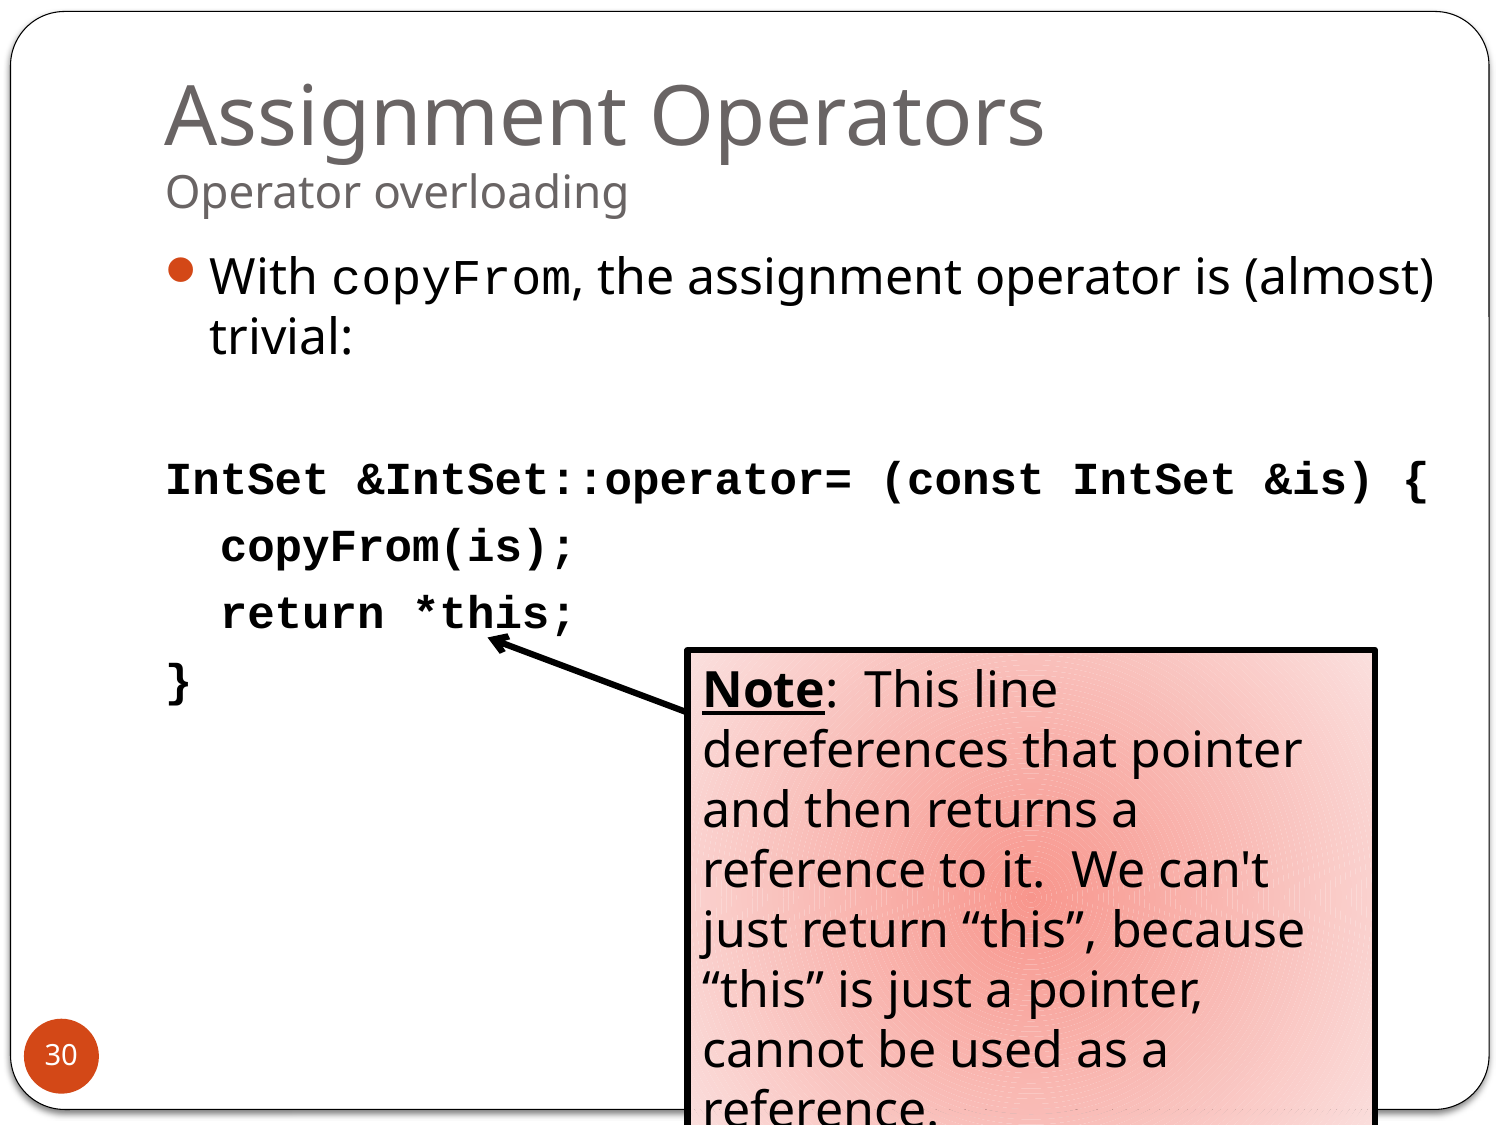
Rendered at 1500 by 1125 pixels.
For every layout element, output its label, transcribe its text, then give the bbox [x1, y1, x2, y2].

title Assignment Operators Operator overloading [150, 45, 1425, 233]
list With copyFrom, the assignment operator is (almost) trivial: IntSet &IntSet::operator= (const IntSet &is) { copyFrom(is); return *this; } [150, 237, 1450, 1025]
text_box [487, 637, 1376, 969]
slide_number 30 [23, 1018, 99, 1094]
